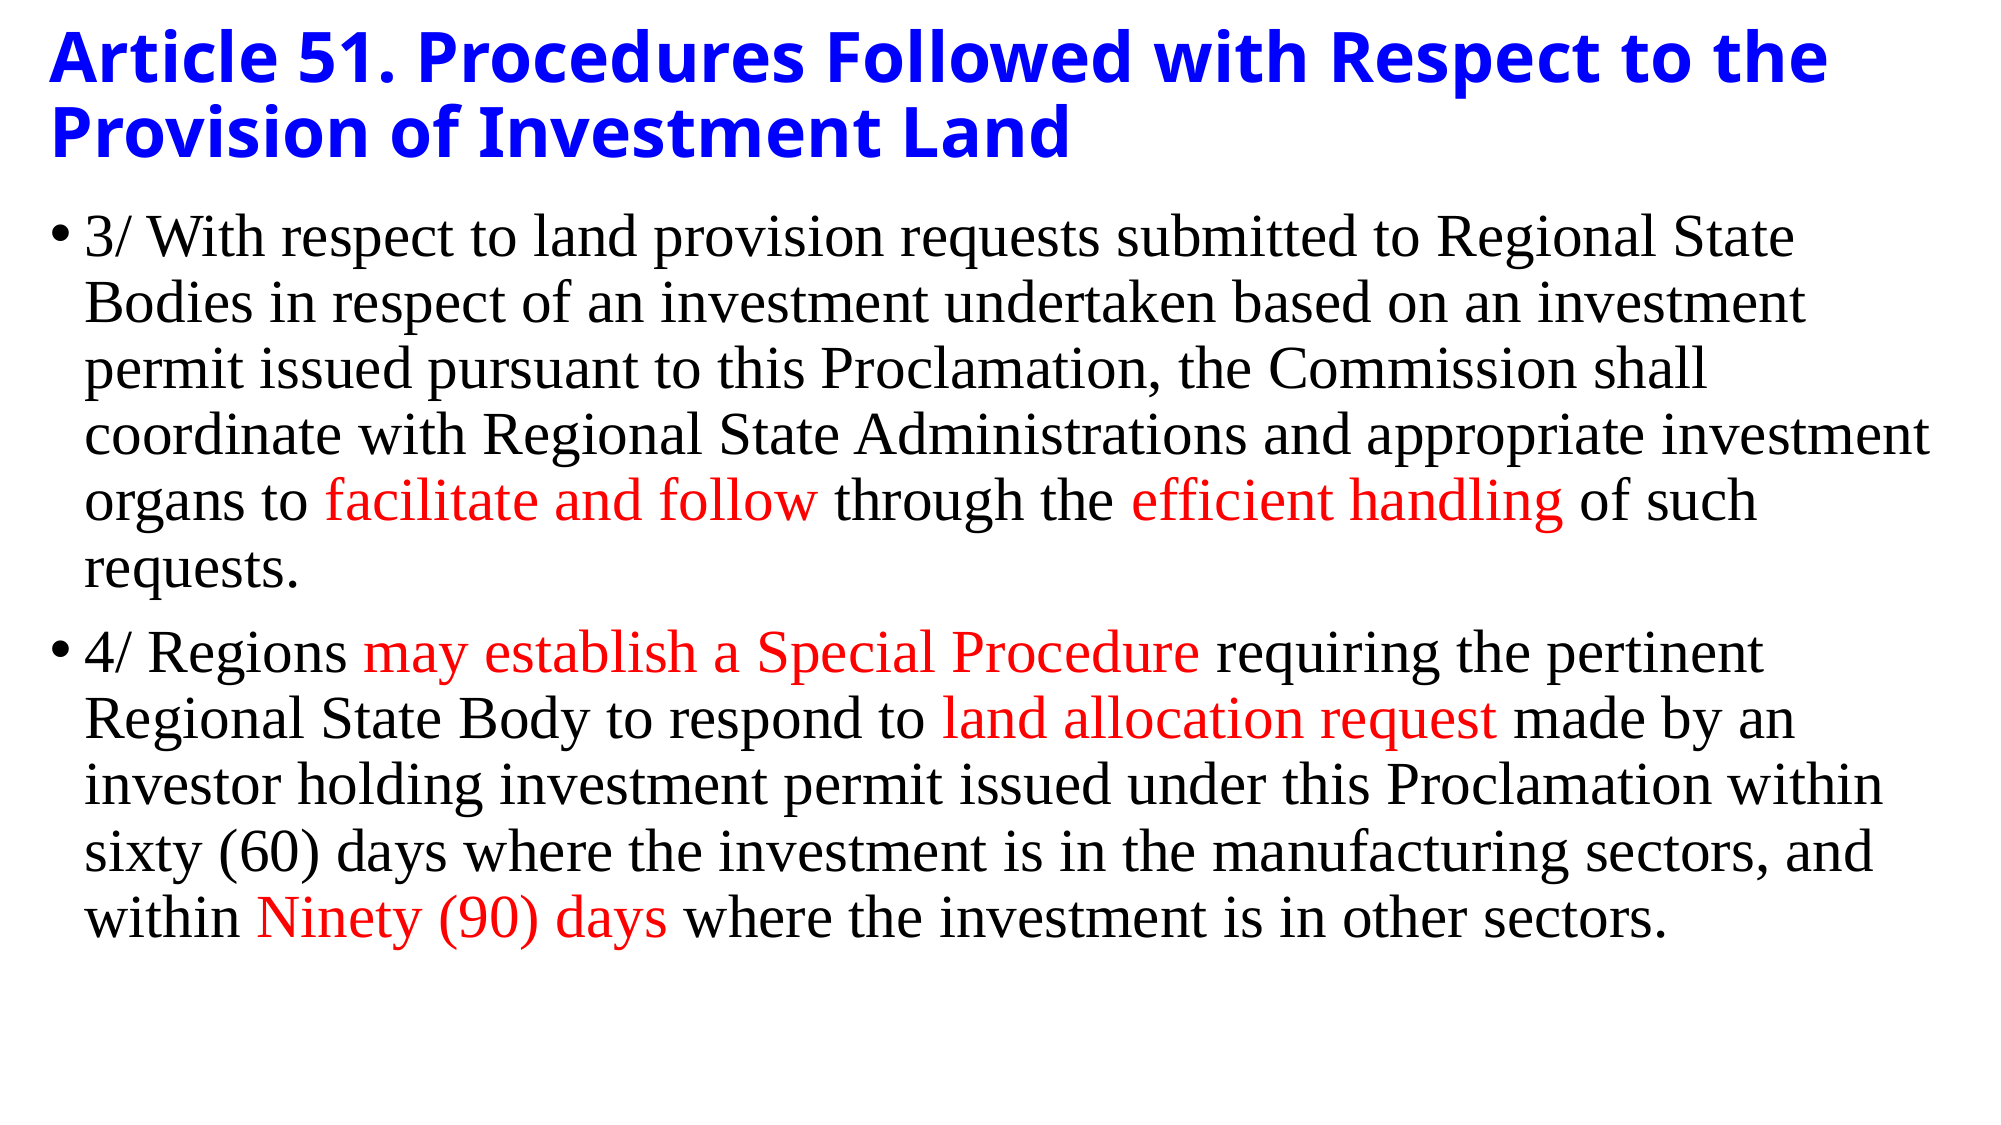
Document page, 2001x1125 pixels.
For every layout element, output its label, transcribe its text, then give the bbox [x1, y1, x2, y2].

list 3/ With respect to land provision requests submitted to Regional State Bodies in respect of an investment undertaken based on an investment permit issued pursuant to this Proclamation, the Commission shall coordinate with Regional State Administrations and appropriate investment organs to facilitate and follow through the efficient handling of such requests. 4/ Regions may establish a Special Procedure requiring the pertinent Regional State Body to respond to land allocation request made by an investor holding investment permit issued under this Proclamation within sixty (60) days where the investment is in the manufacturing sectors, and within Ninety (90) days where the investment is in other sectors. [34, 195, 1950, 1014]
title Article 51. Procedures Followed with Respect to the Provision of Investment Land [34, 14, 1950, 181]
